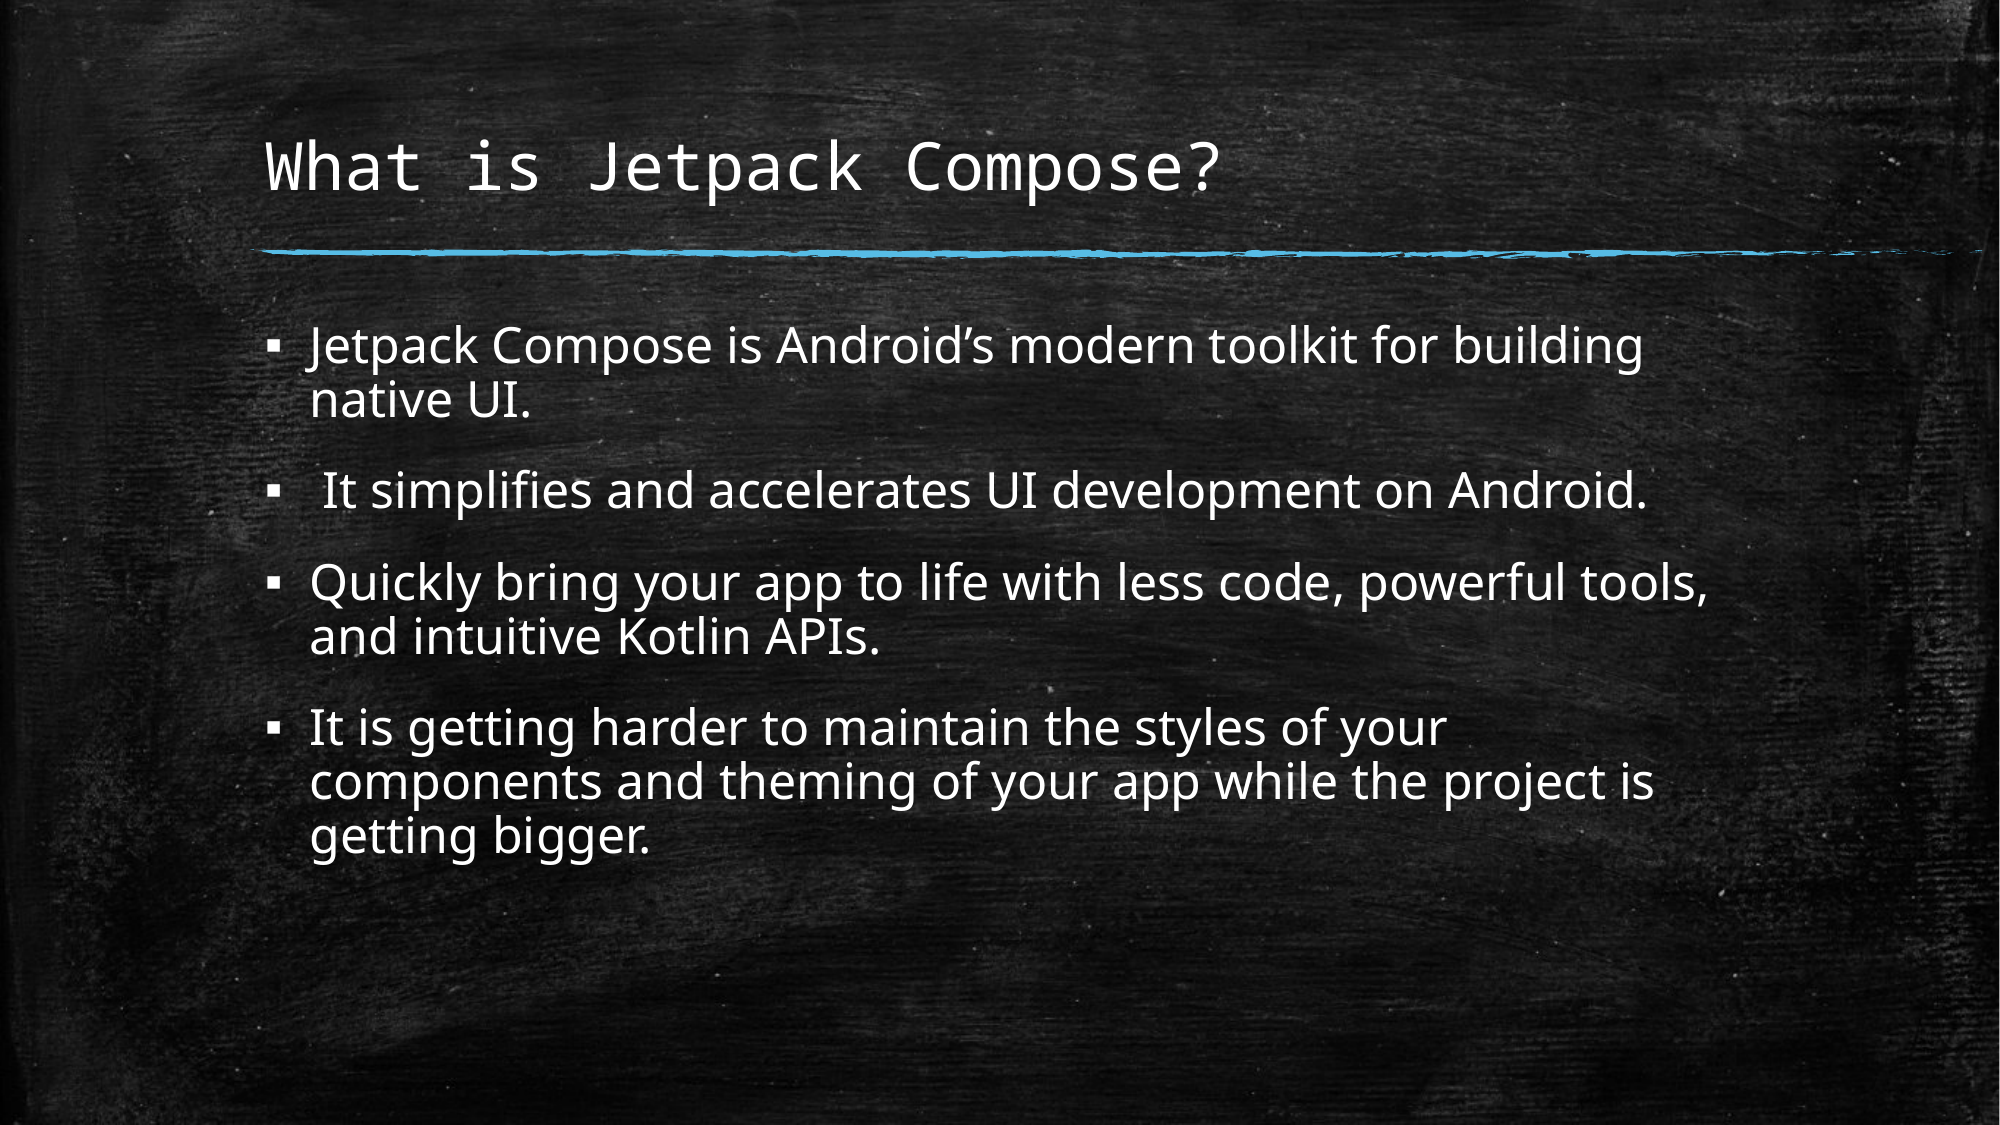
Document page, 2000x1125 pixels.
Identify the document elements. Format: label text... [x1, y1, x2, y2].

title What is Jetpack Compose? [249, 45, 1750, 213]
list Jetpack Compose is Android’s modern toolkit for building native UI. It simplifies and accelerates UI development on Android. Quickly bring your app to life with less code, powerful tools, and intuitive Kotlin APIs. It is getting harder to maintain the styles of your components and theming of your app while the project is getting bigger. [249, 312, 1750, 1013]
